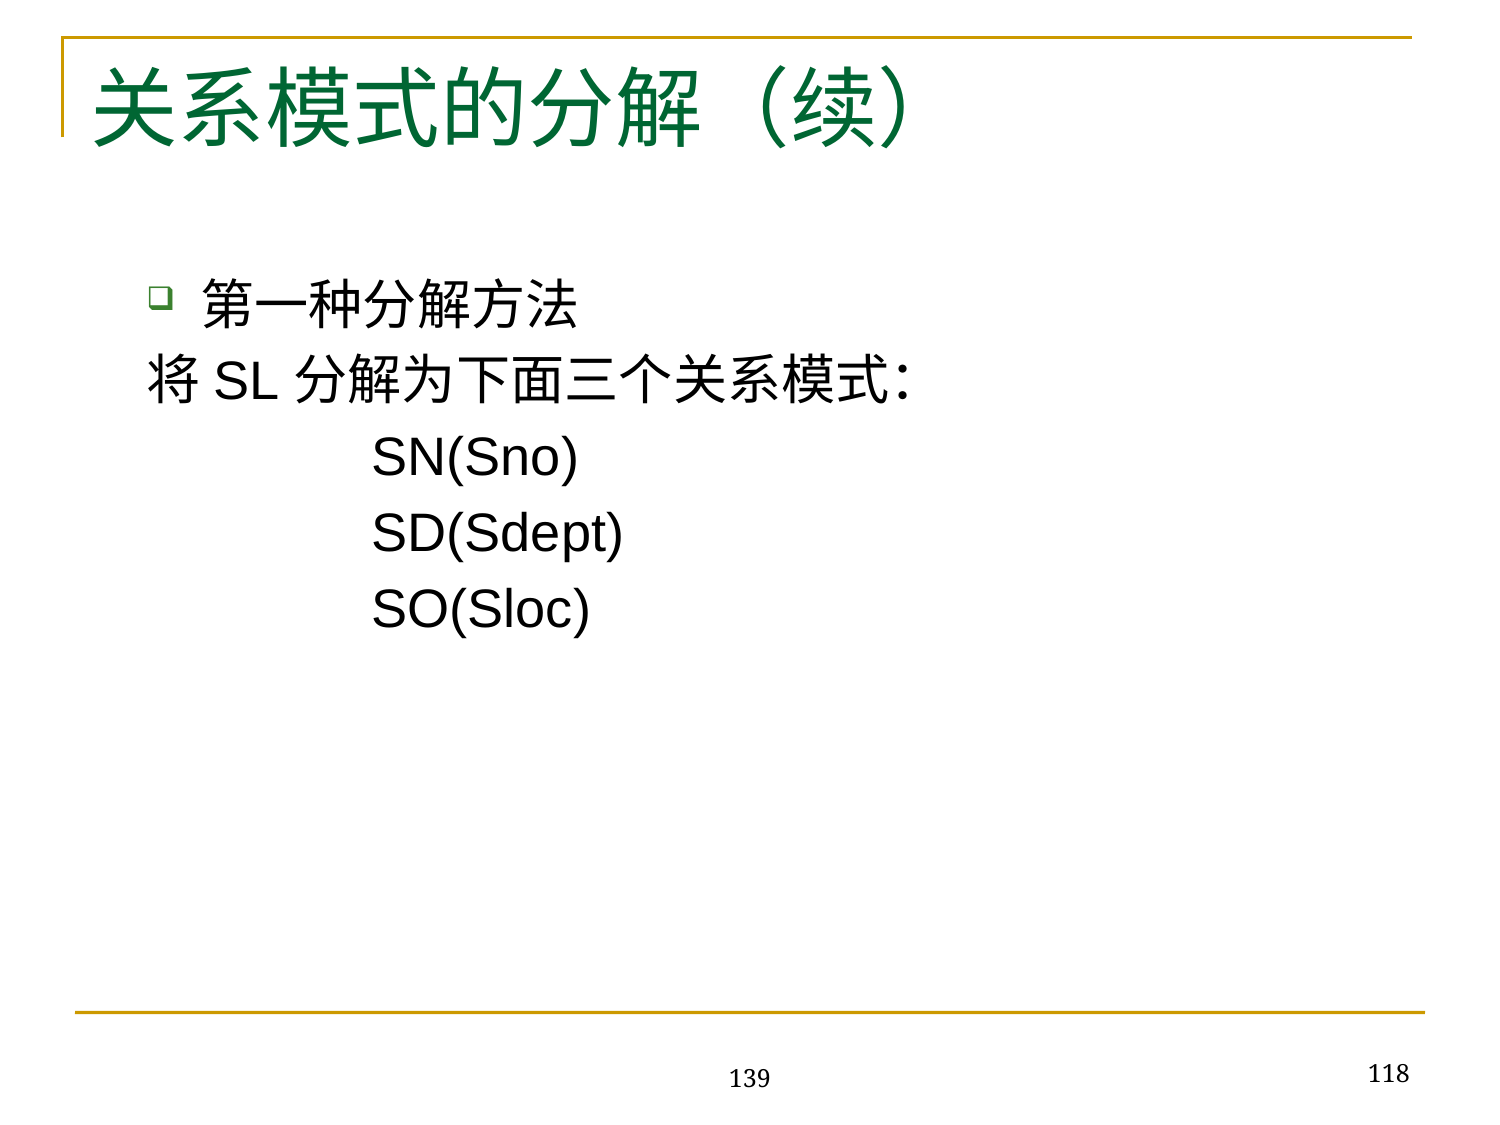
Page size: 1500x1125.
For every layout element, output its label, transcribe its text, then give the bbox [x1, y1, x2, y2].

slide_number 118 [1074, 1024, 1425, 1100]
title 关系模式的分解（续） [75, 45, 1425, 233]
list 第一种分解方法 将SL分解为下面三个关系模式： SN(Sno) SD(Sdept) SO(Sloc) [75, 262, 1425, 1006]
footer 139 [512, 1025, 988, 1100]
